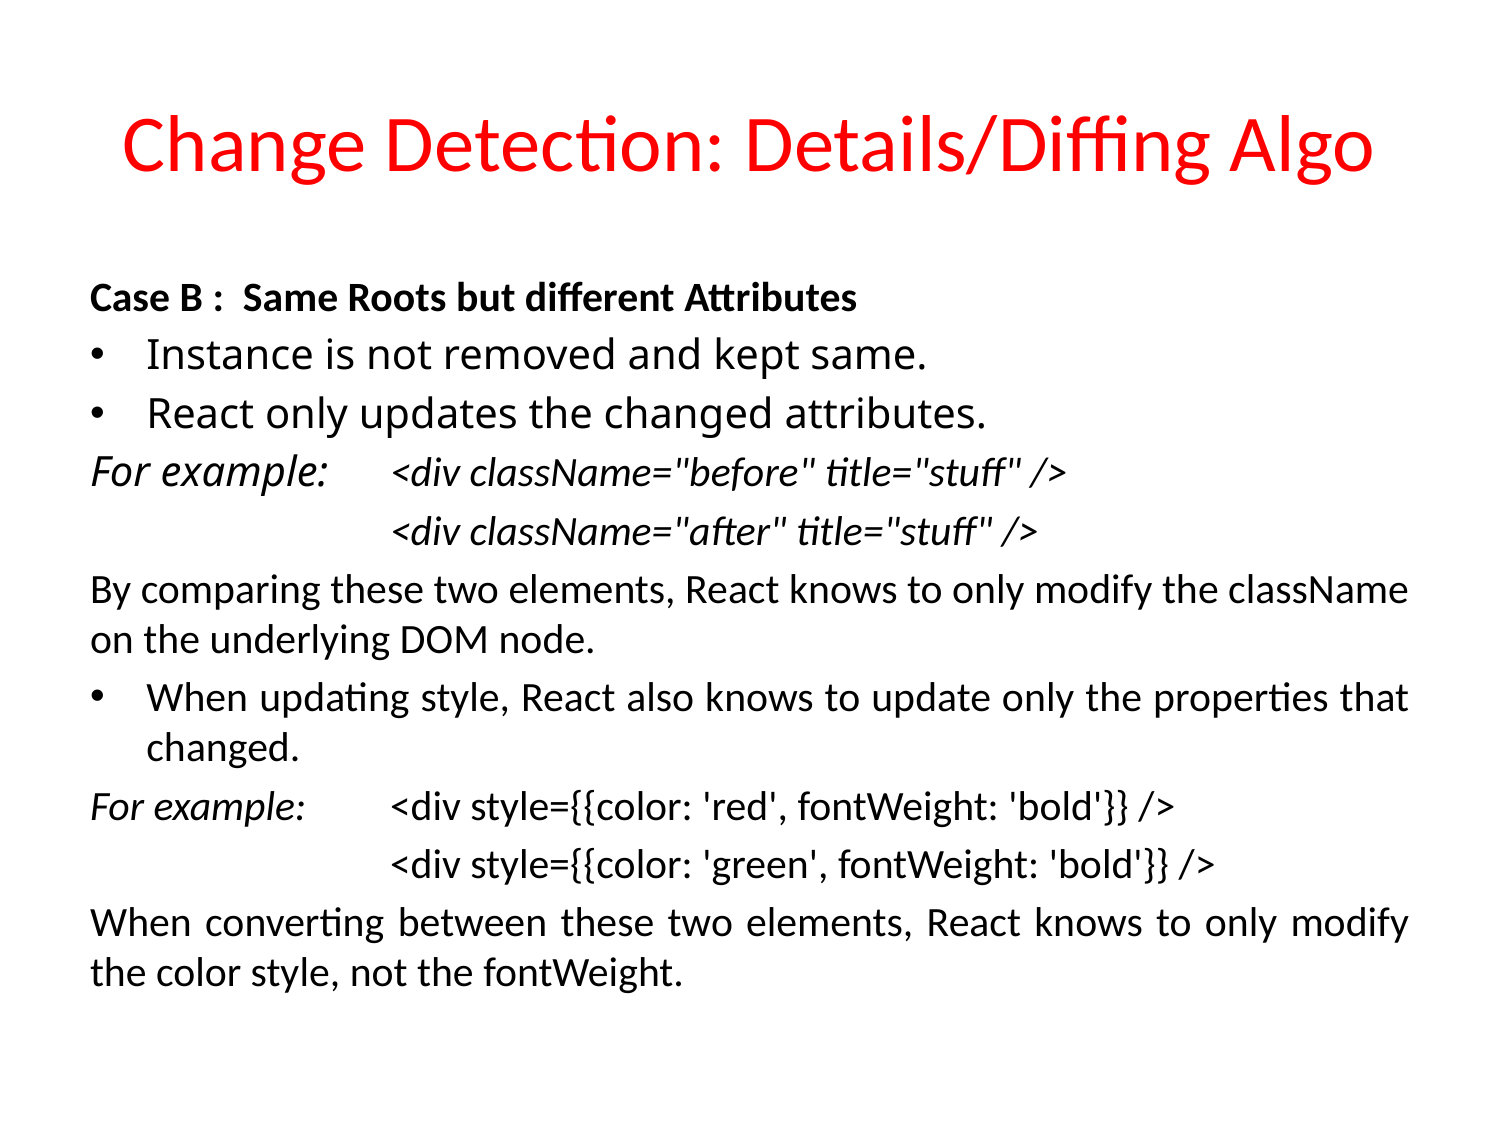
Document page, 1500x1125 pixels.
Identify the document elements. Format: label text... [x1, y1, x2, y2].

list Case B : Same Roots but different Attributes Instance is not removed and kept same. React only updates the changed attributes. For example: <div className="before" title="stuff" /> <div className="after" title="stuff" /> By comparing these two elements, React knows to only modify the className on the underlying DOM node. When updating style, React also knows to update only the properties that changed. For example: <div style={{color: 'red', fontWeight: 'bold'}} /> <div style={{color: 'green', fontWeight: 'bold'}} /> When converting between these two elements, React knows to only modify the color style, not the fontWeight. [75, 262, 1425, 1025]
title Change Detection: Details/Diffing Algo [75, 45, 1425, 233]
